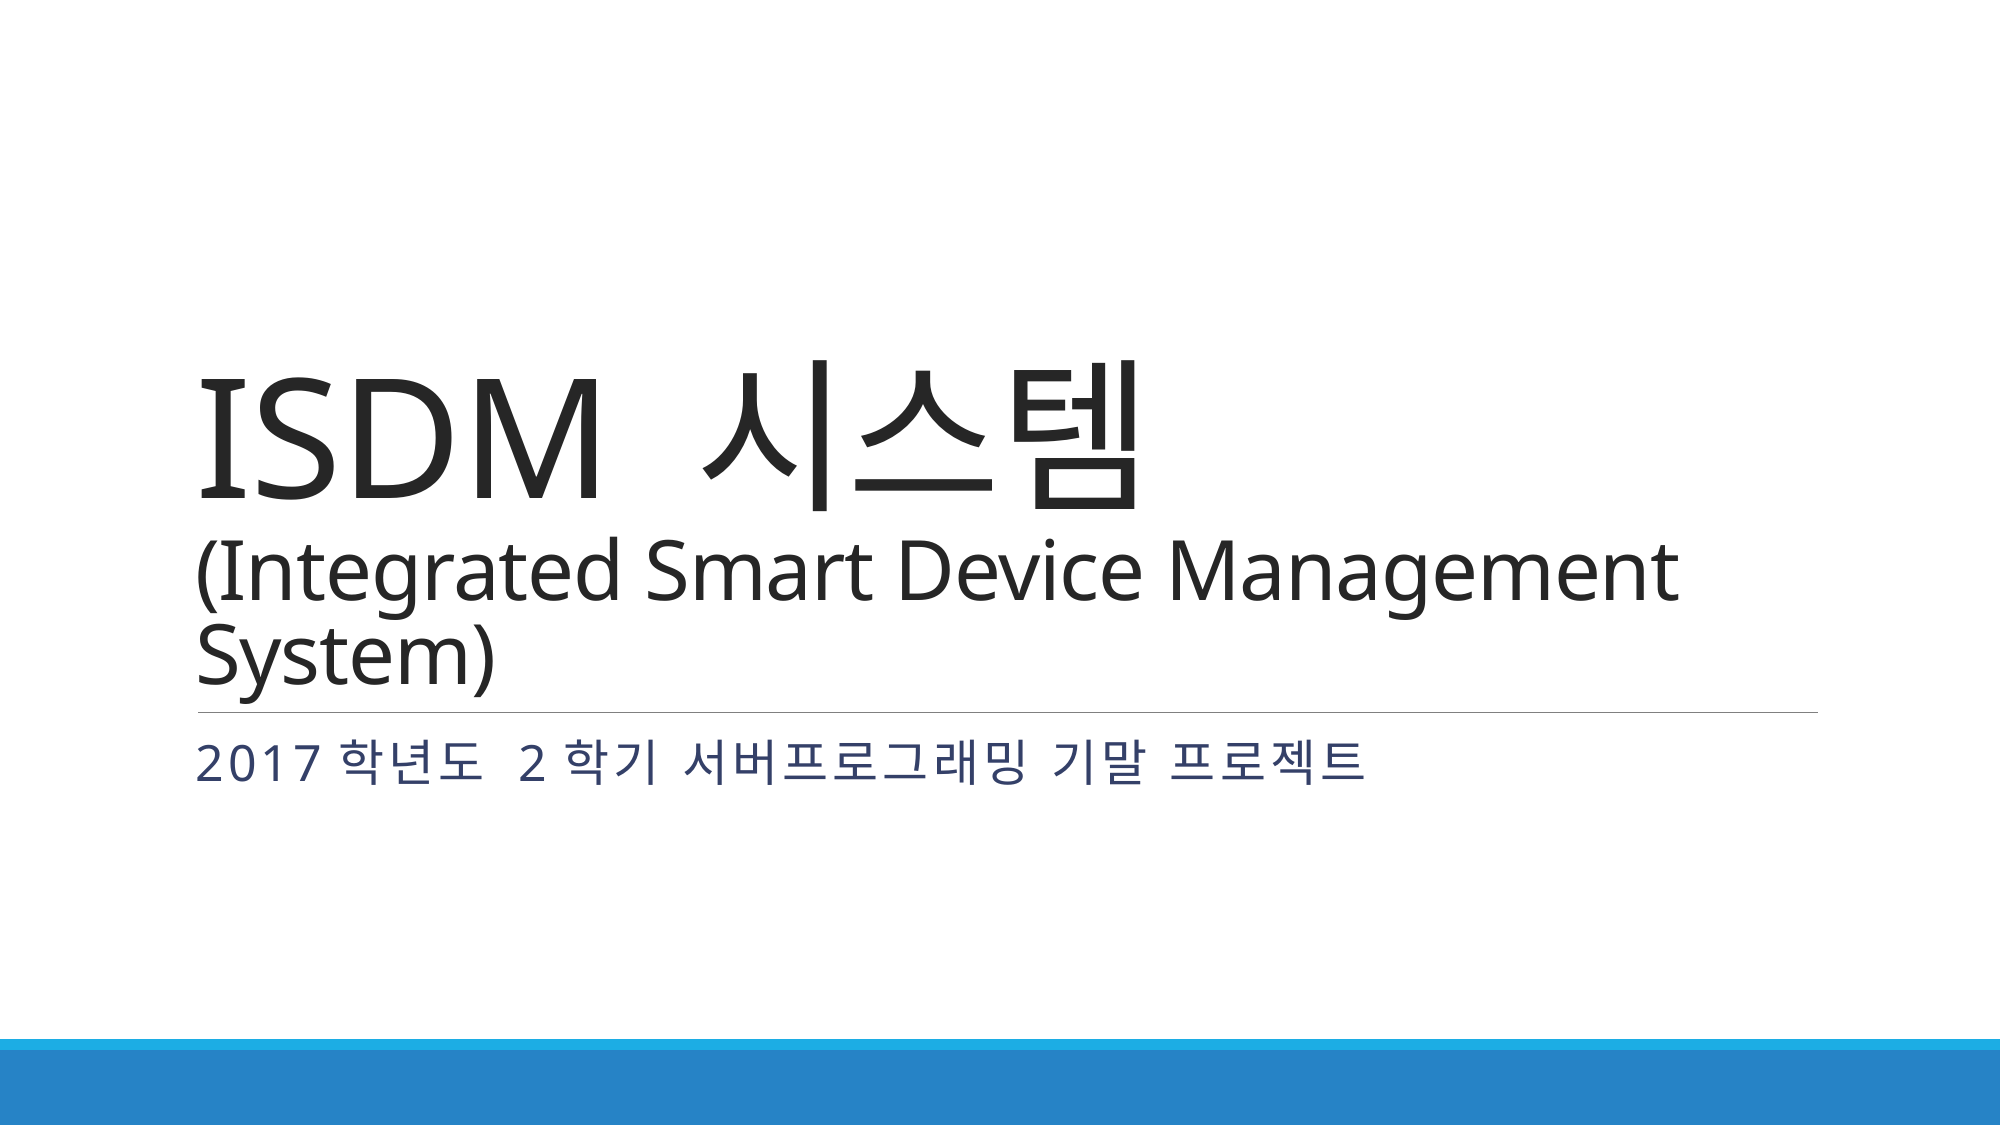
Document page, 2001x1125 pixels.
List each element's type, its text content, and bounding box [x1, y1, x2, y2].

title ISDM 시스템 (Integrated Smart Device Management System) [180, 124, 1830, 710]
subtitle 2017학년도 2학기 서버프로그래밍 기말 프로젝트 [180, 730, 1831, 919]
